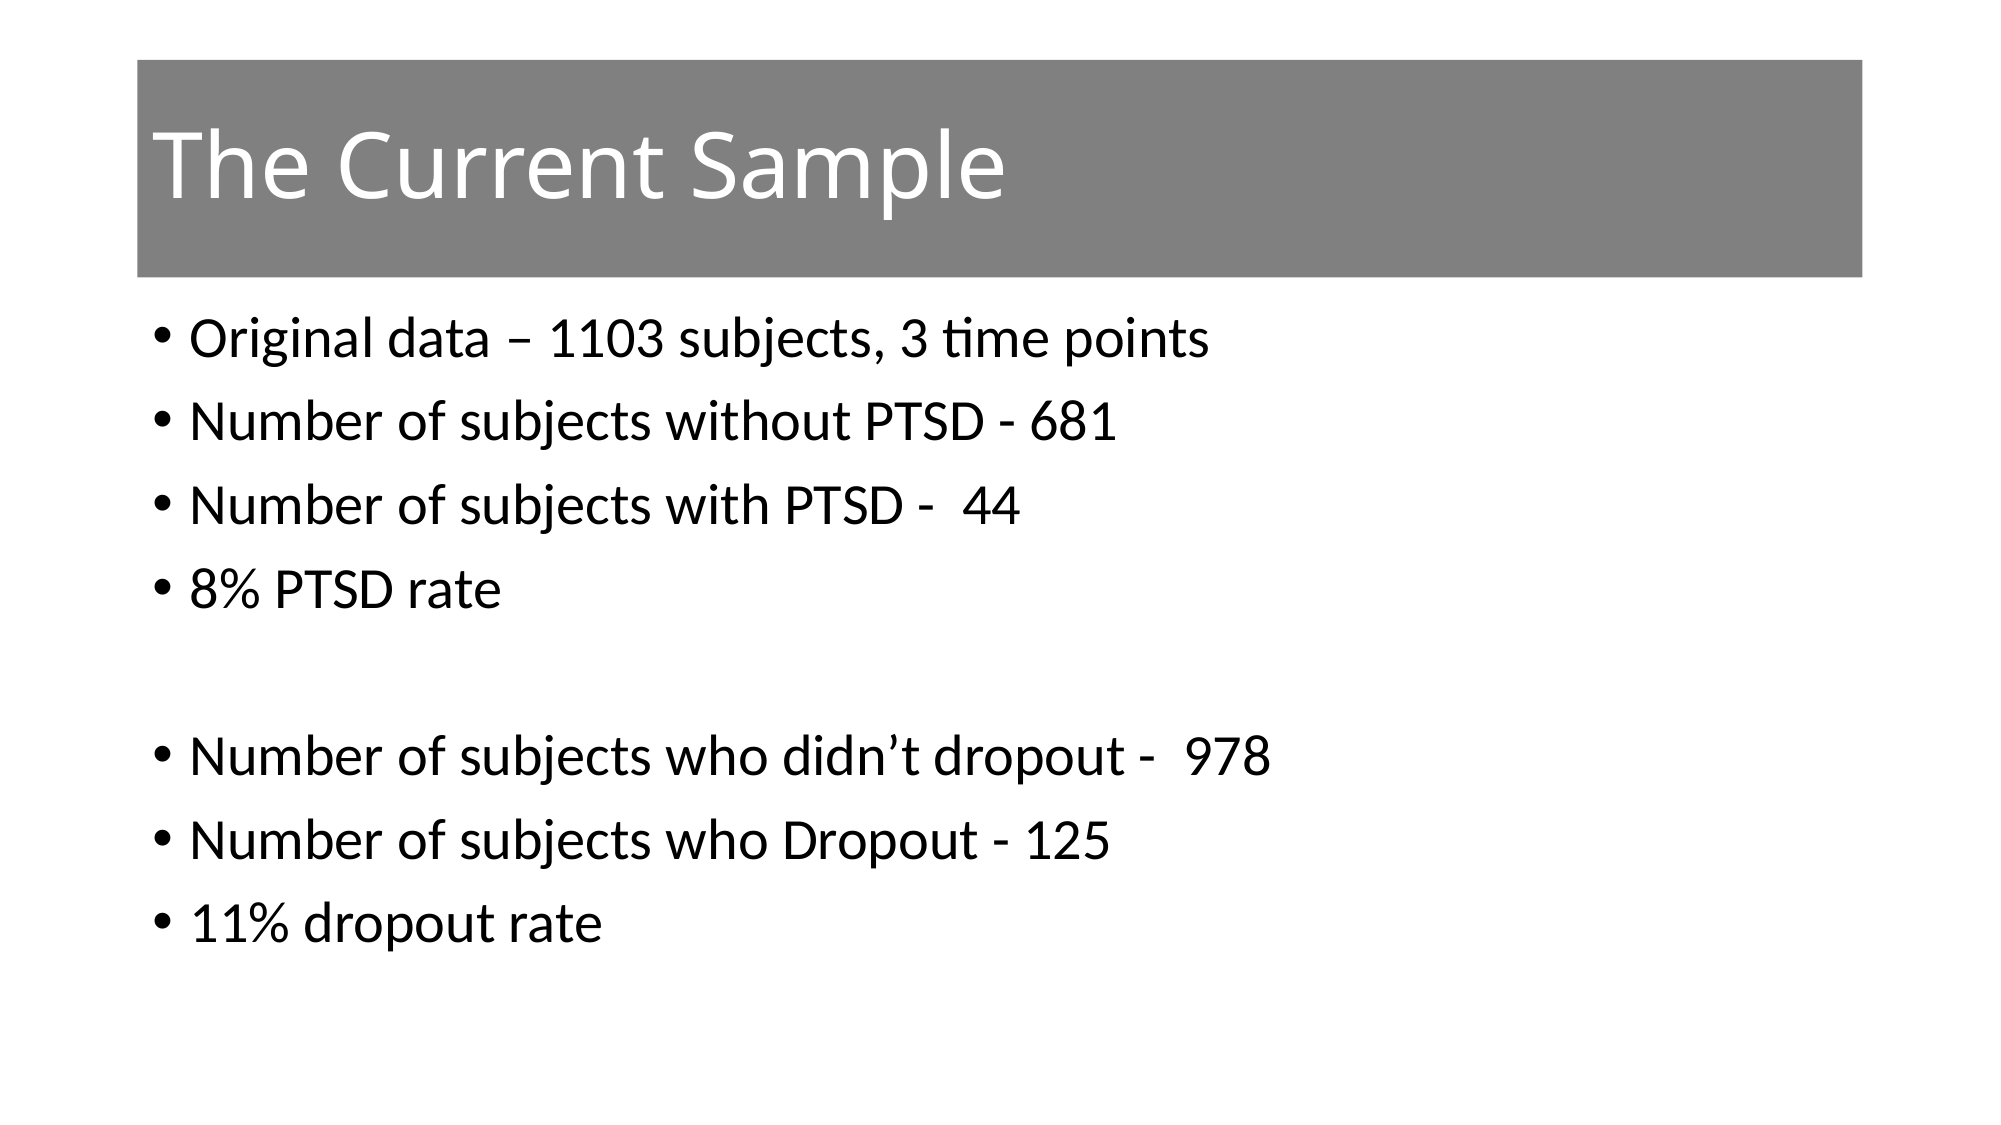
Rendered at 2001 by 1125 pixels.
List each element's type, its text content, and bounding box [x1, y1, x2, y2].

title The Current Sample [137, 59, 1863, 278]
list Original data – 1103 subjects, 3 time points Number of subjects without PTSD - 681 Number of subjects with PTSD - 44 8% PTSD rate Number of subjects who didn’t dropout - 978 Number of subjects who Dropout - 125 11% dropout rate [137, 299, 1863, 1014]
